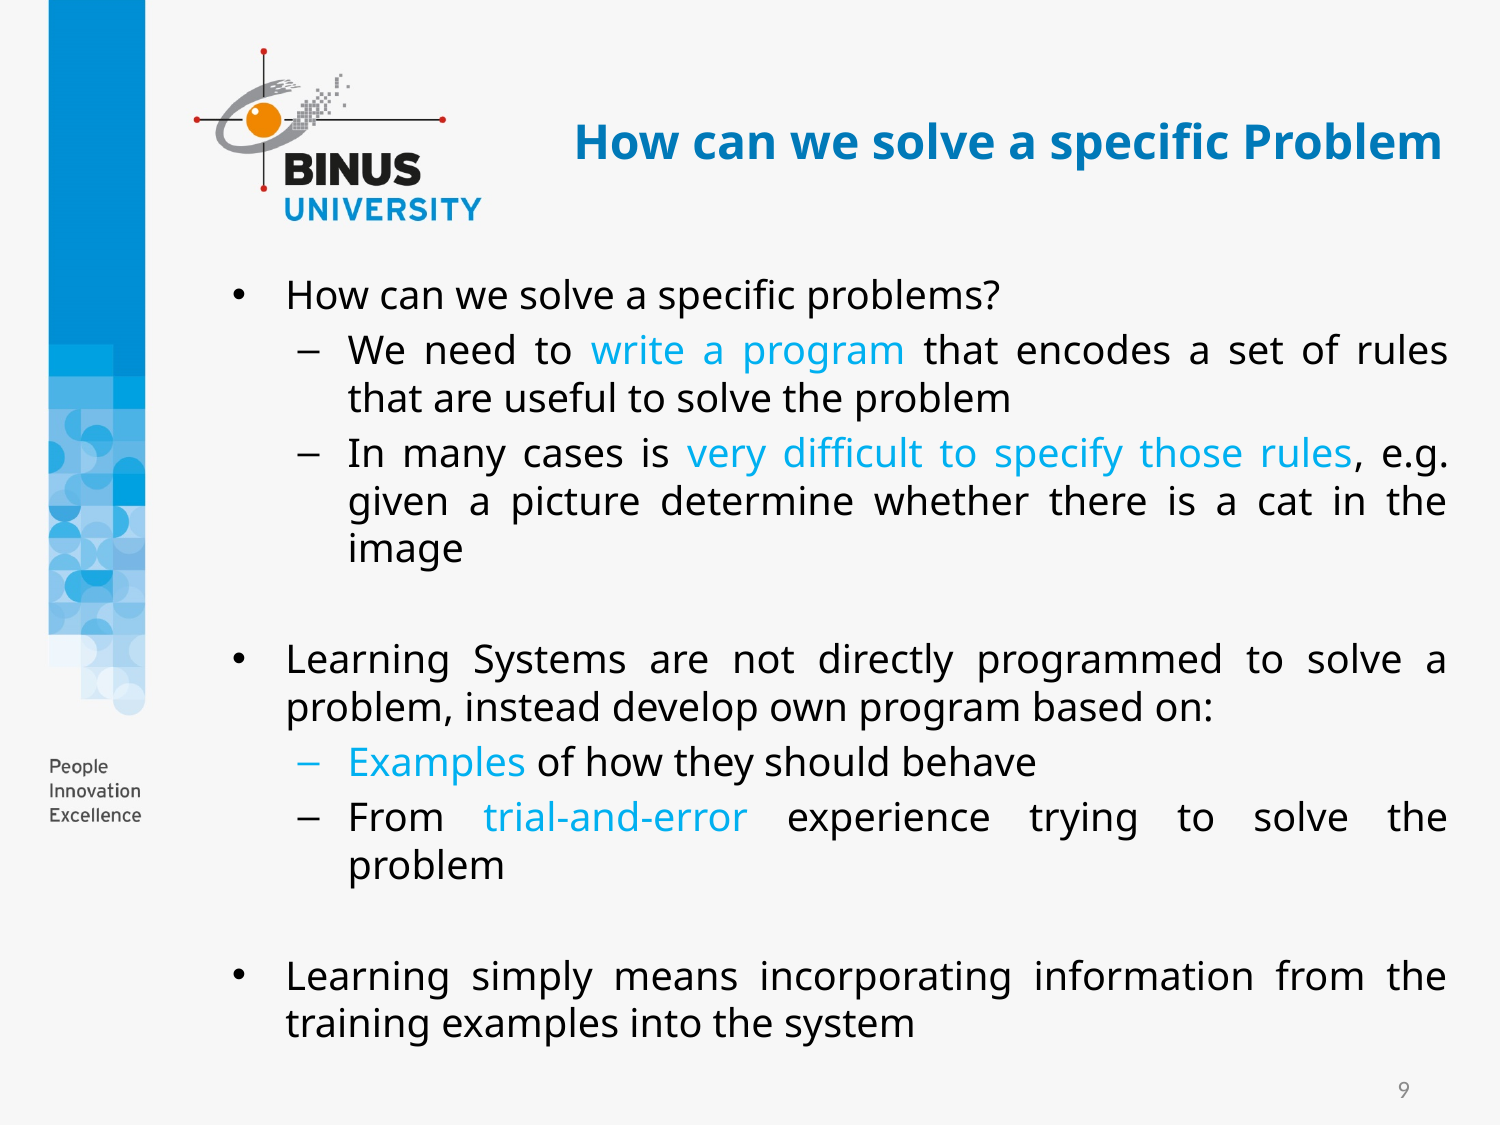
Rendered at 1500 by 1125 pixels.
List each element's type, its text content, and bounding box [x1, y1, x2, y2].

title How can we solve a specific Problem [489, 87, 1500, 193]
picture [0, 0, 1500, 845]
slide_number 9 [1074, 1059, 1425, 1119]
list How can we solve a specific problems? We need to write a program that encodes a set of rules that are useful to solve the problem In many cases is very difficult to specify those rules, e.g. given a picture determine whether there is a cat in the image Learning Systems are not directly programmed to solve a problem, instead develop own program based on: Examples of how they should behave From trial-and-error experience trying to solve the problem Learning simply means incorporating information from the training examples into the system [217, 262, 1465, 1059]
